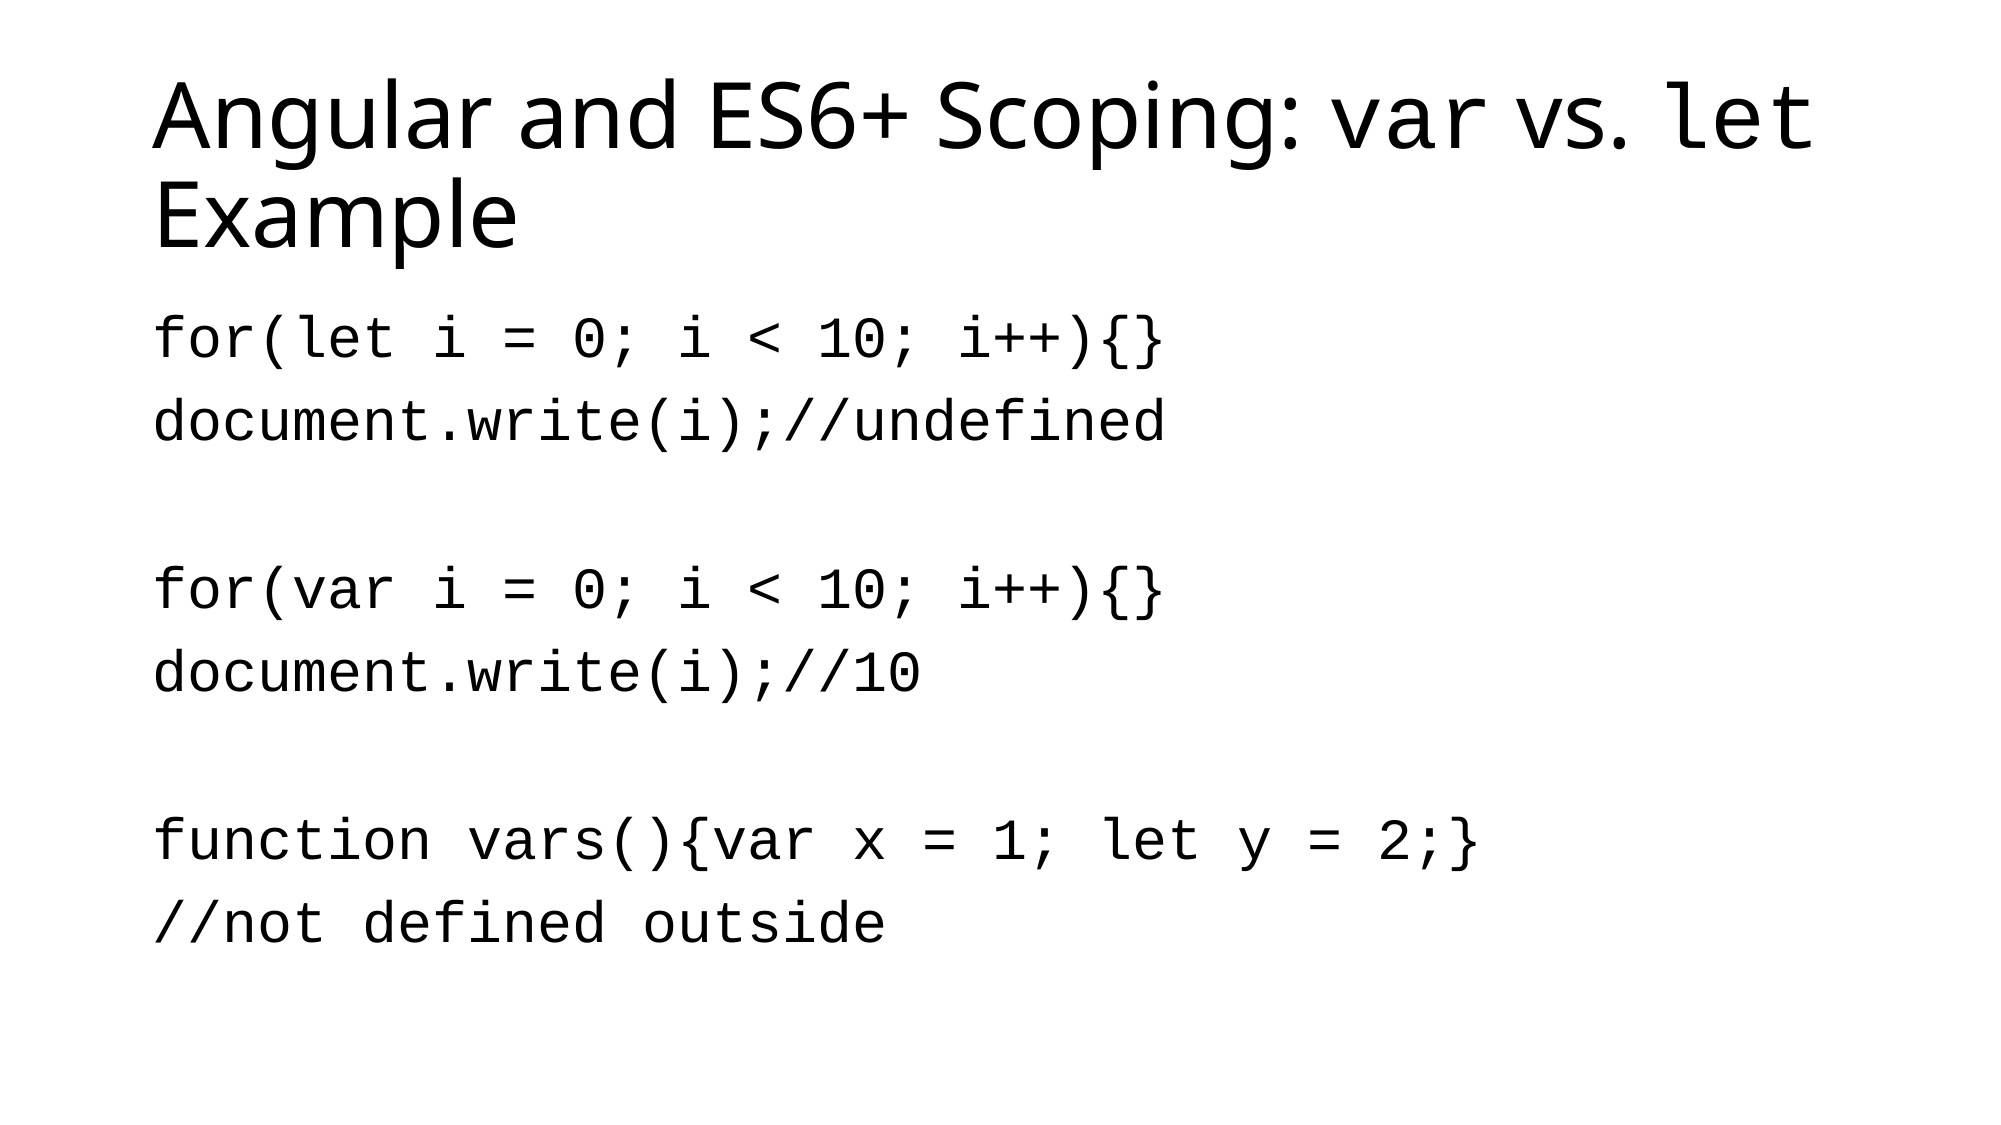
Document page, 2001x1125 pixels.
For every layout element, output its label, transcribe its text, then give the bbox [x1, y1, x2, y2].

title Angular and ES6+ Scoping: var vs. let Example [137, 59, 1863, 278]
list for(let i = 0; i < 10; i++){} document.write(i);//undefined for(var i = 0; i < 10; i++){} document.write(i);//10 function vars(){var x = 1; let y = 2;} //not defined outside [137, 299, 1863, 1014]
